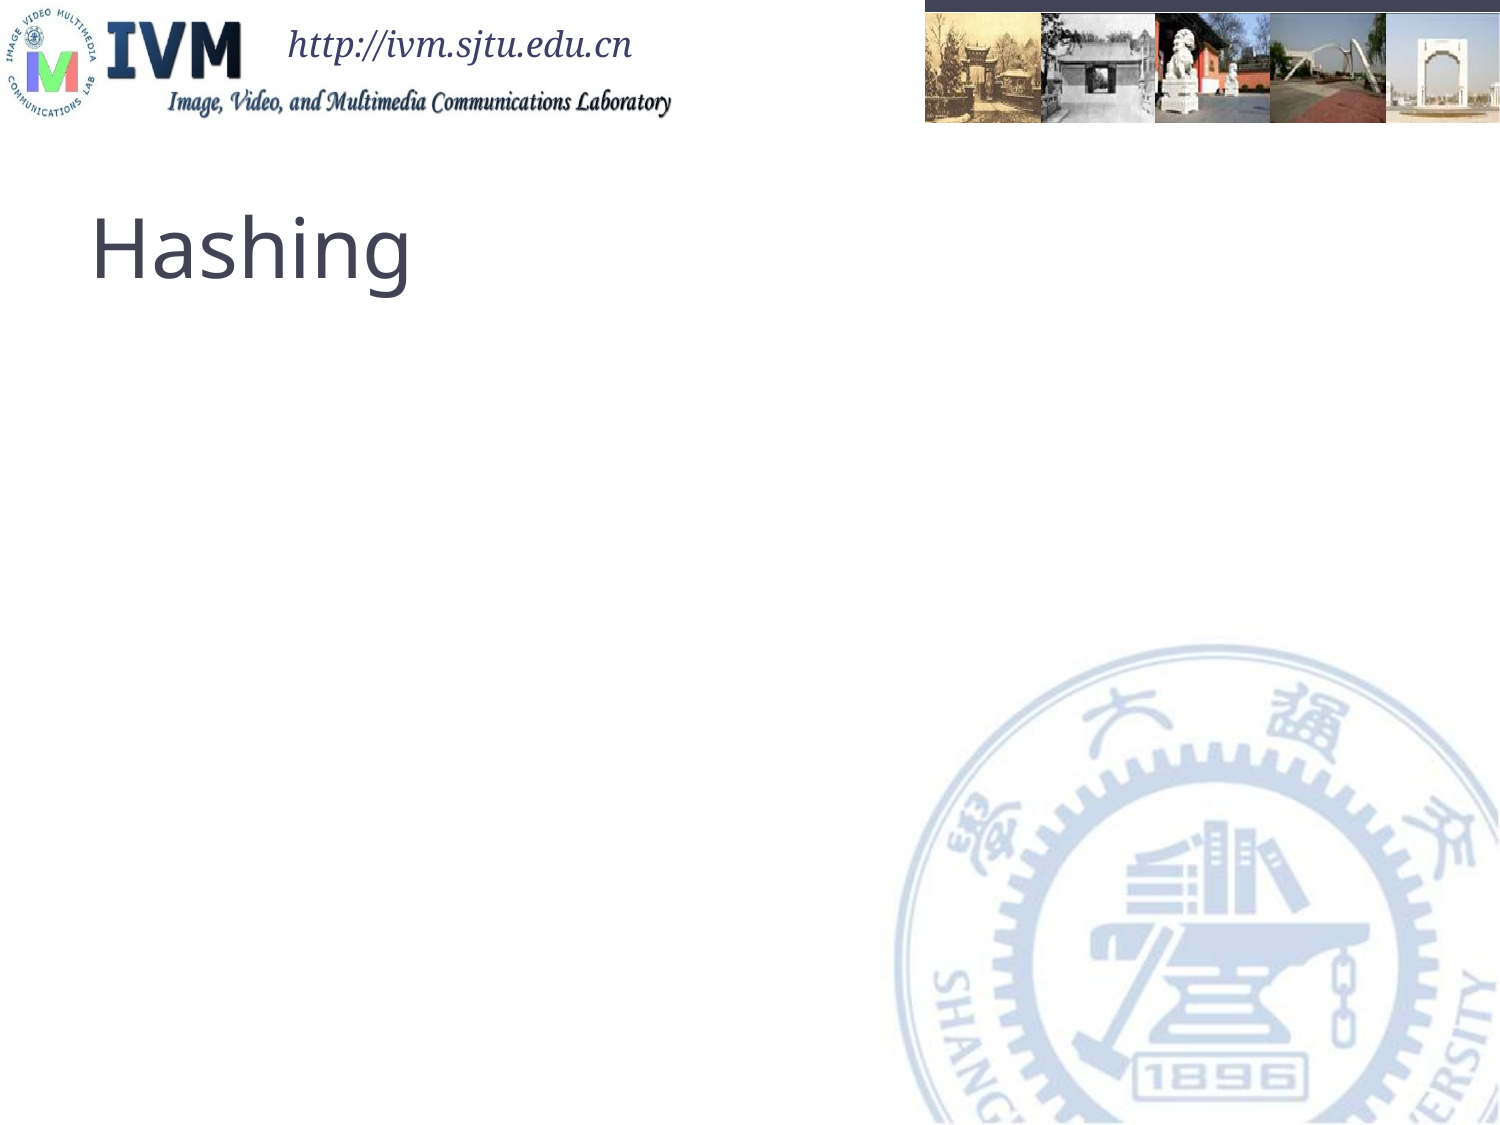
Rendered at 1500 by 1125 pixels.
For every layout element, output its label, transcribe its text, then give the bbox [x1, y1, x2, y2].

picture [0, 0, 1500, 125]
picture [880, 622, 1500, 1125]
title Hashing [75, 187, 1425, 363]
